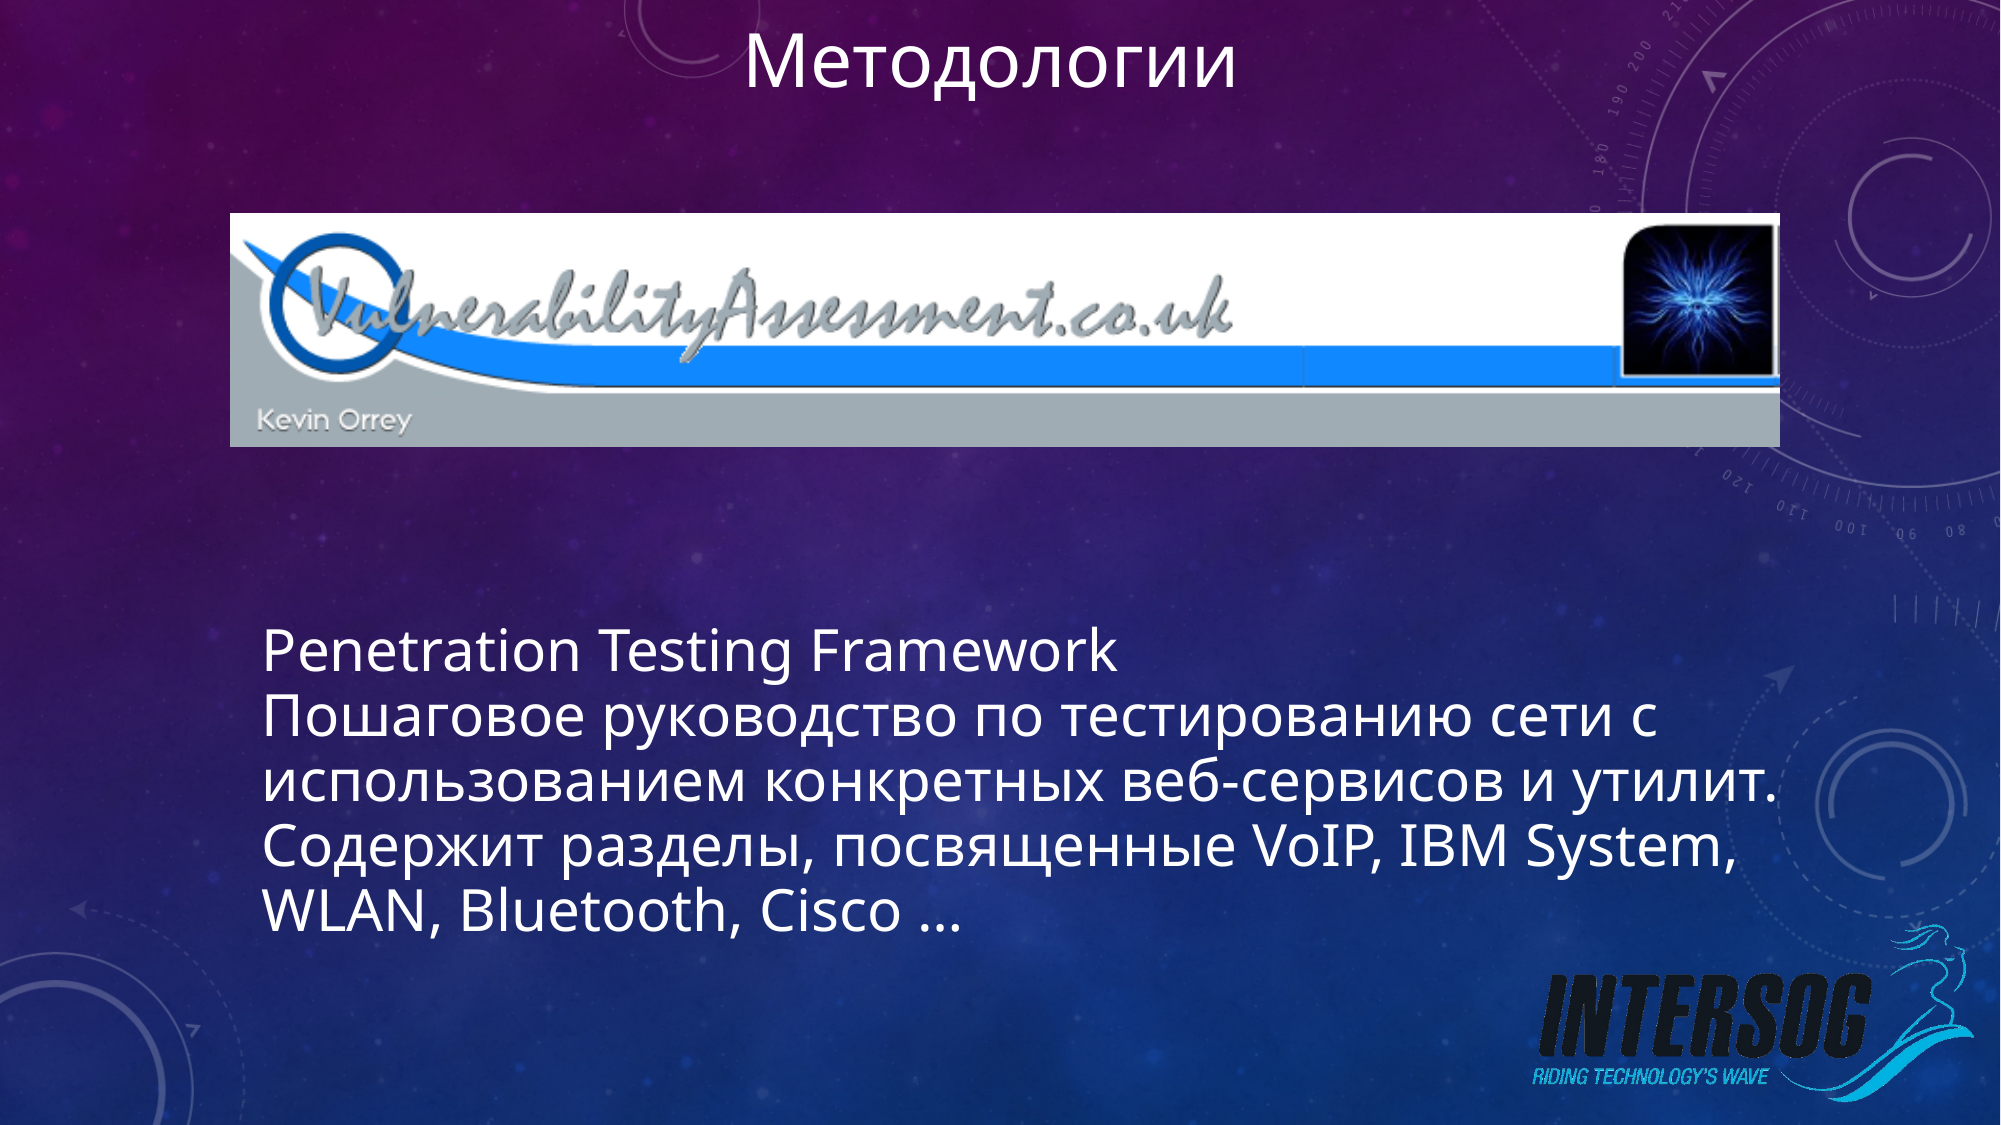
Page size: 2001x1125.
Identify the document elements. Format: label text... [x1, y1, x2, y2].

text_box Penetration Testing Framework Пошаговое руководство по тестированию сети с использованием конкретных веб-сервисов и утилит. Содержит разделы, посвященные VoIP, IBM System, WLAN, Bluetooth, Cisco … [247, 611, 1889, 971]
picture [0, 0, 2001, 1125]
text_box Методологии [141, 13, 1842, 145]
